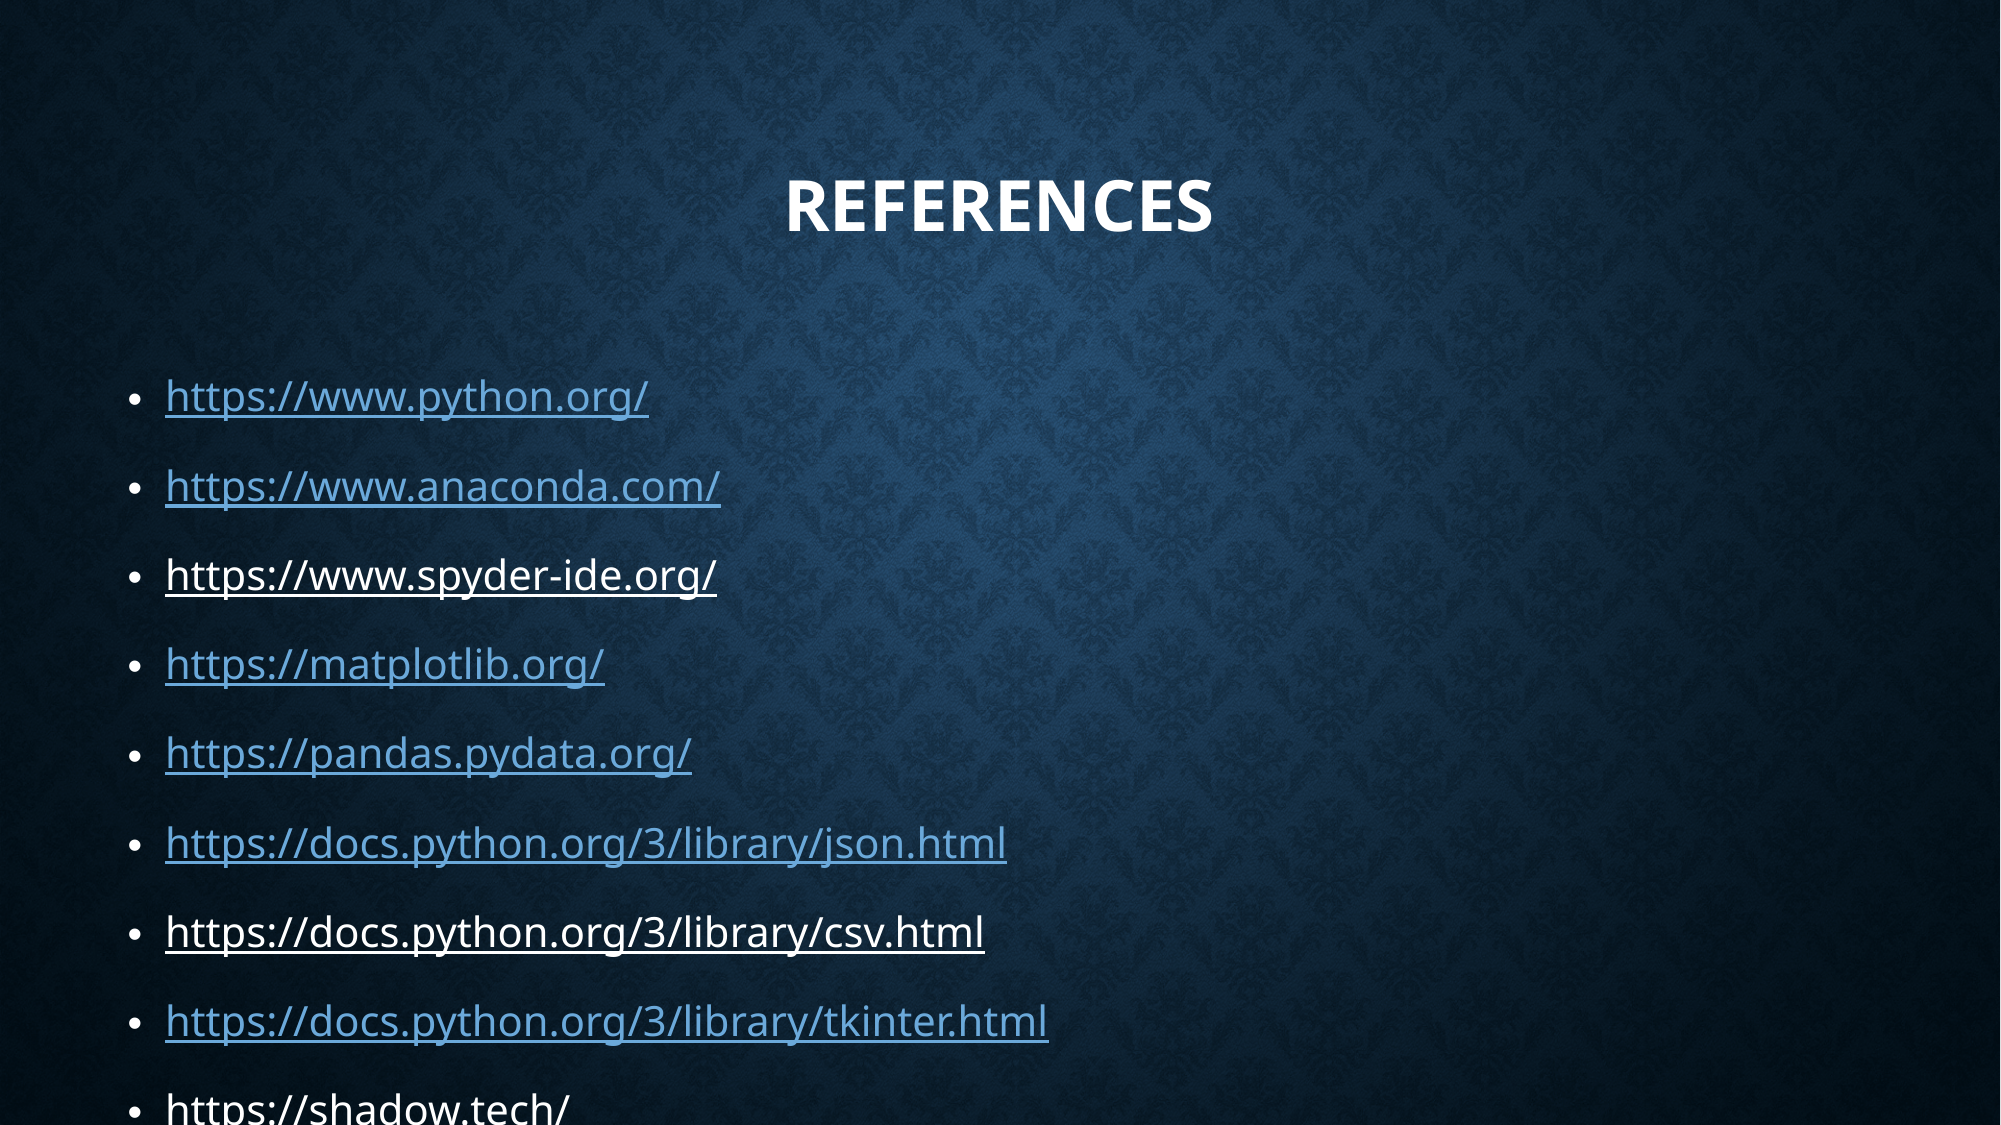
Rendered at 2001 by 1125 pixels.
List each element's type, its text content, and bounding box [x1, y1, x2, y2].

list https://www.python.org/ https://www.anaconda.com/ https://www.spyder-ide.org/ https://matplotlib.org/ https://pandas.pydata.org/ https://docs.python.org/3/library/json.html https://docs.python.org/3/library/csv.html https://docs.python.org/3/library/tkinter.html https://shadow.tech/ [112, 351, 1775, 1125]
title REFERENCES [149, 99, 1849, 318]
